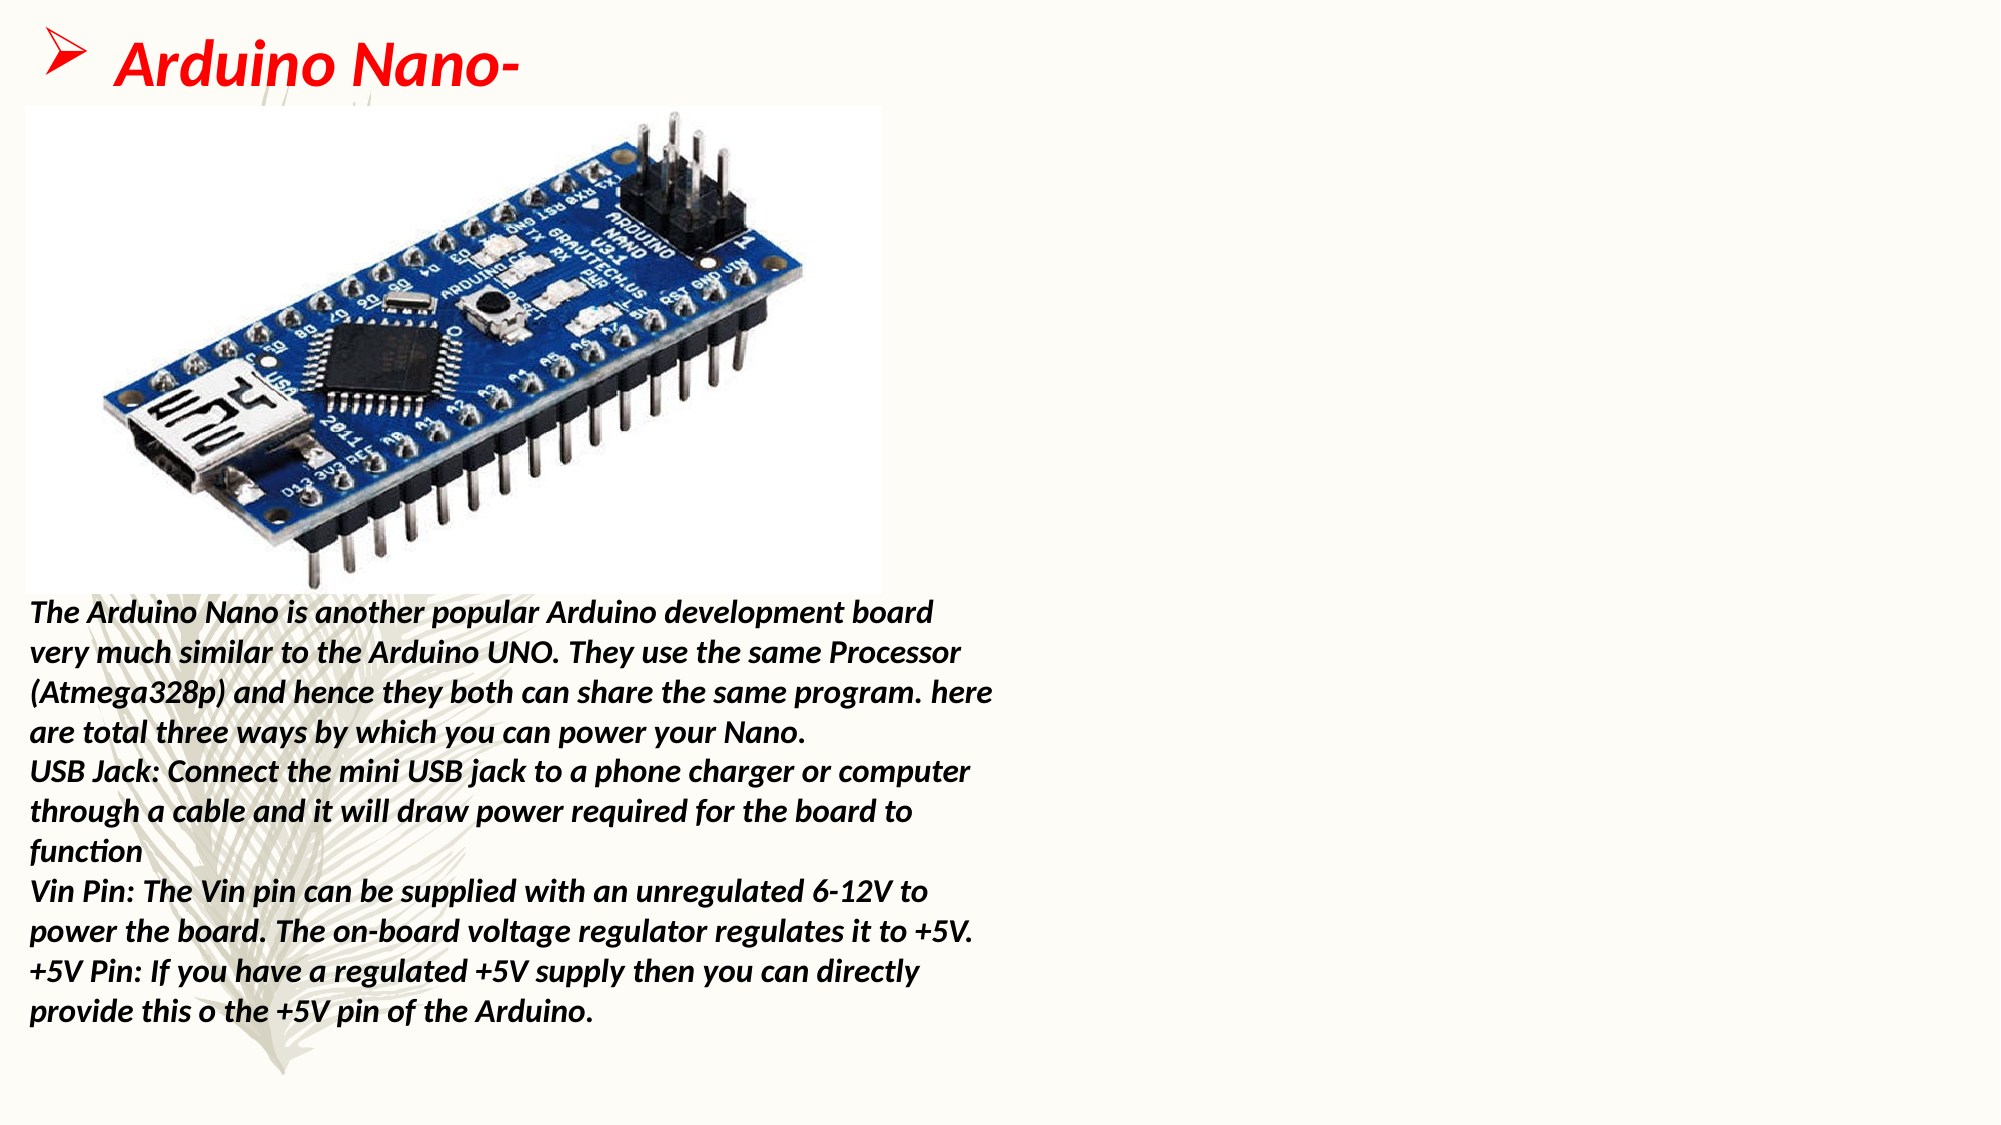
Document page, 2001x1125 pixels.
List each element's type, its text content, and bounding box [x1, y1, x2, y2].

text_box Arduino Nano- [25, 12, 1051, 107]
text_box The Arduino Nano is another popular Arduino development board very much similar to the Arduino UNO. They use the same Processor (Atmega328p) and hence they both can share the same program. here are total three ways by which you can power your Nano. USB Jack: Connect the mini USB jack to a phone charger or computer through a cable and it will draw power required for the board to function Vin Pin: The Vin pin can be supplied with an unregulated 6-12V to power the board. The on-board voltage regulator regulates it to +5V. +5V Pin: If you have a regulated +5V supply then you can directly provide this o the +5V pin of the Arduino. [14, 582, 1015, 1097]
picture [25, 106, 882, 594]
